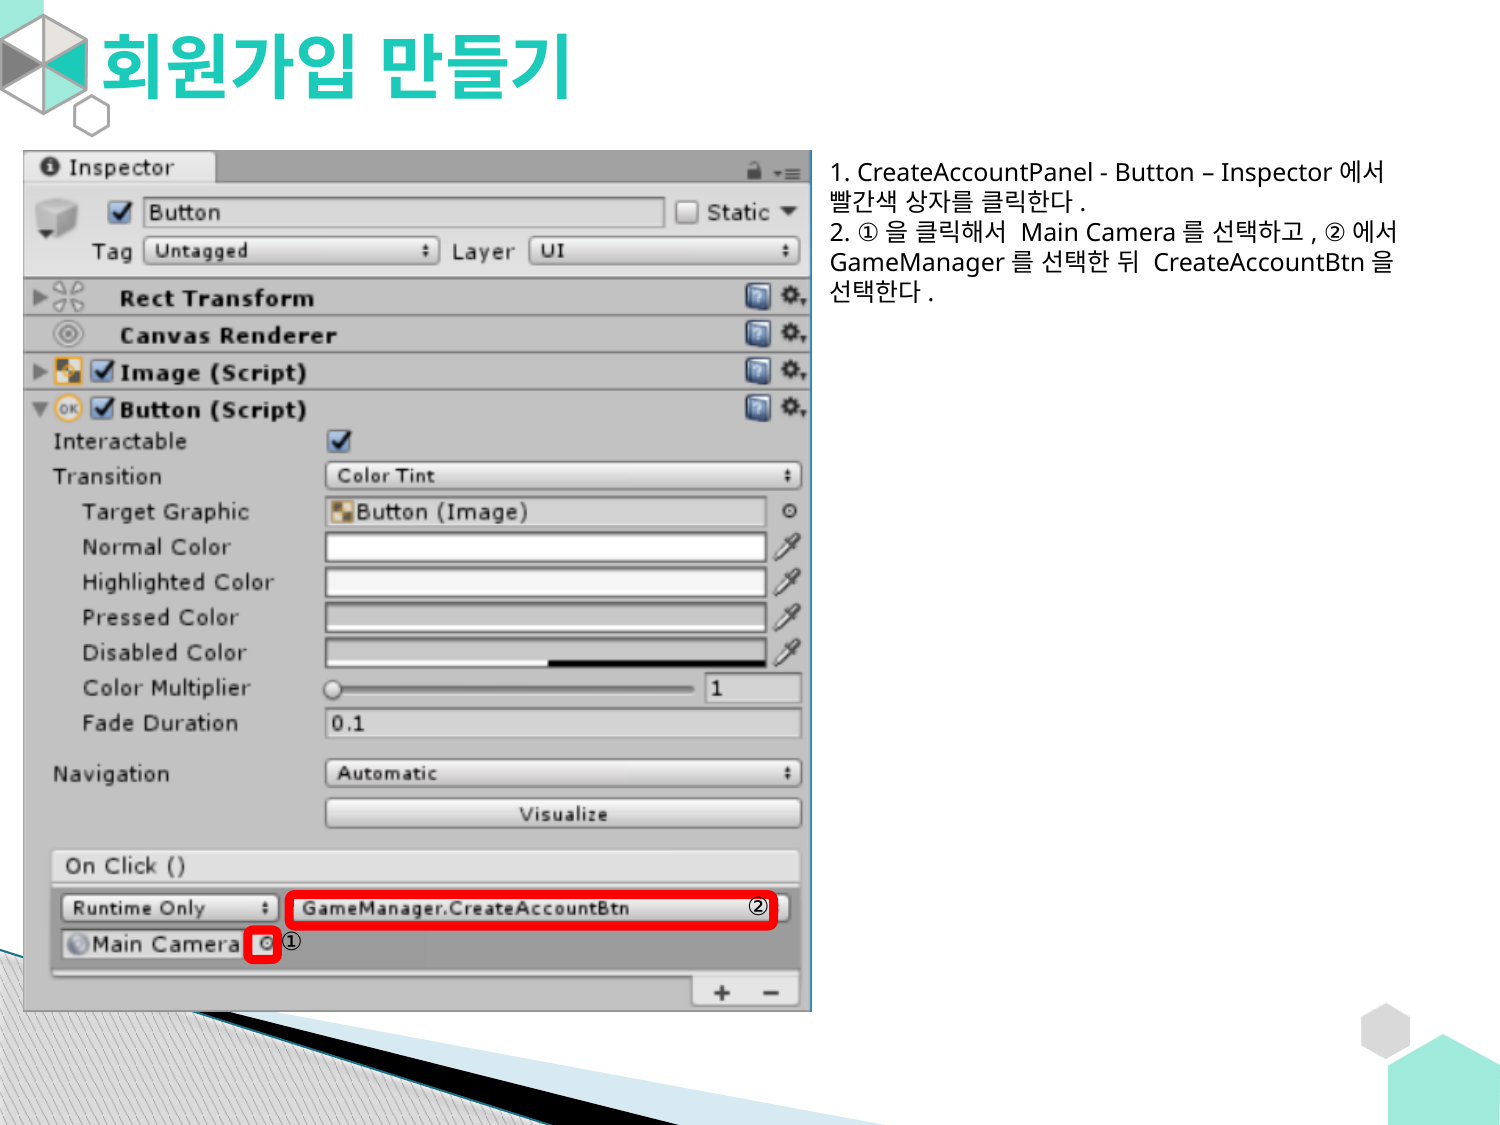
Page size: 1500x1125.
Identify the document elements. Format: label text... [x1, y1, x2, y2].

picture [0, 0, 1500, 1125]
text_box 회원가입 만들기 [85, 0, 1233, 132]
text_box 1. CreateAccountPanel - Button – Inspector에서 빨간색 상자를 클릭한다. 2. ①을 클릭해서 Main Camera를 선택하고, ②에서 GameManager를 선택한 뒤 CreateAccountBtn을 선택한다. [814, 149, 1471, 314]
